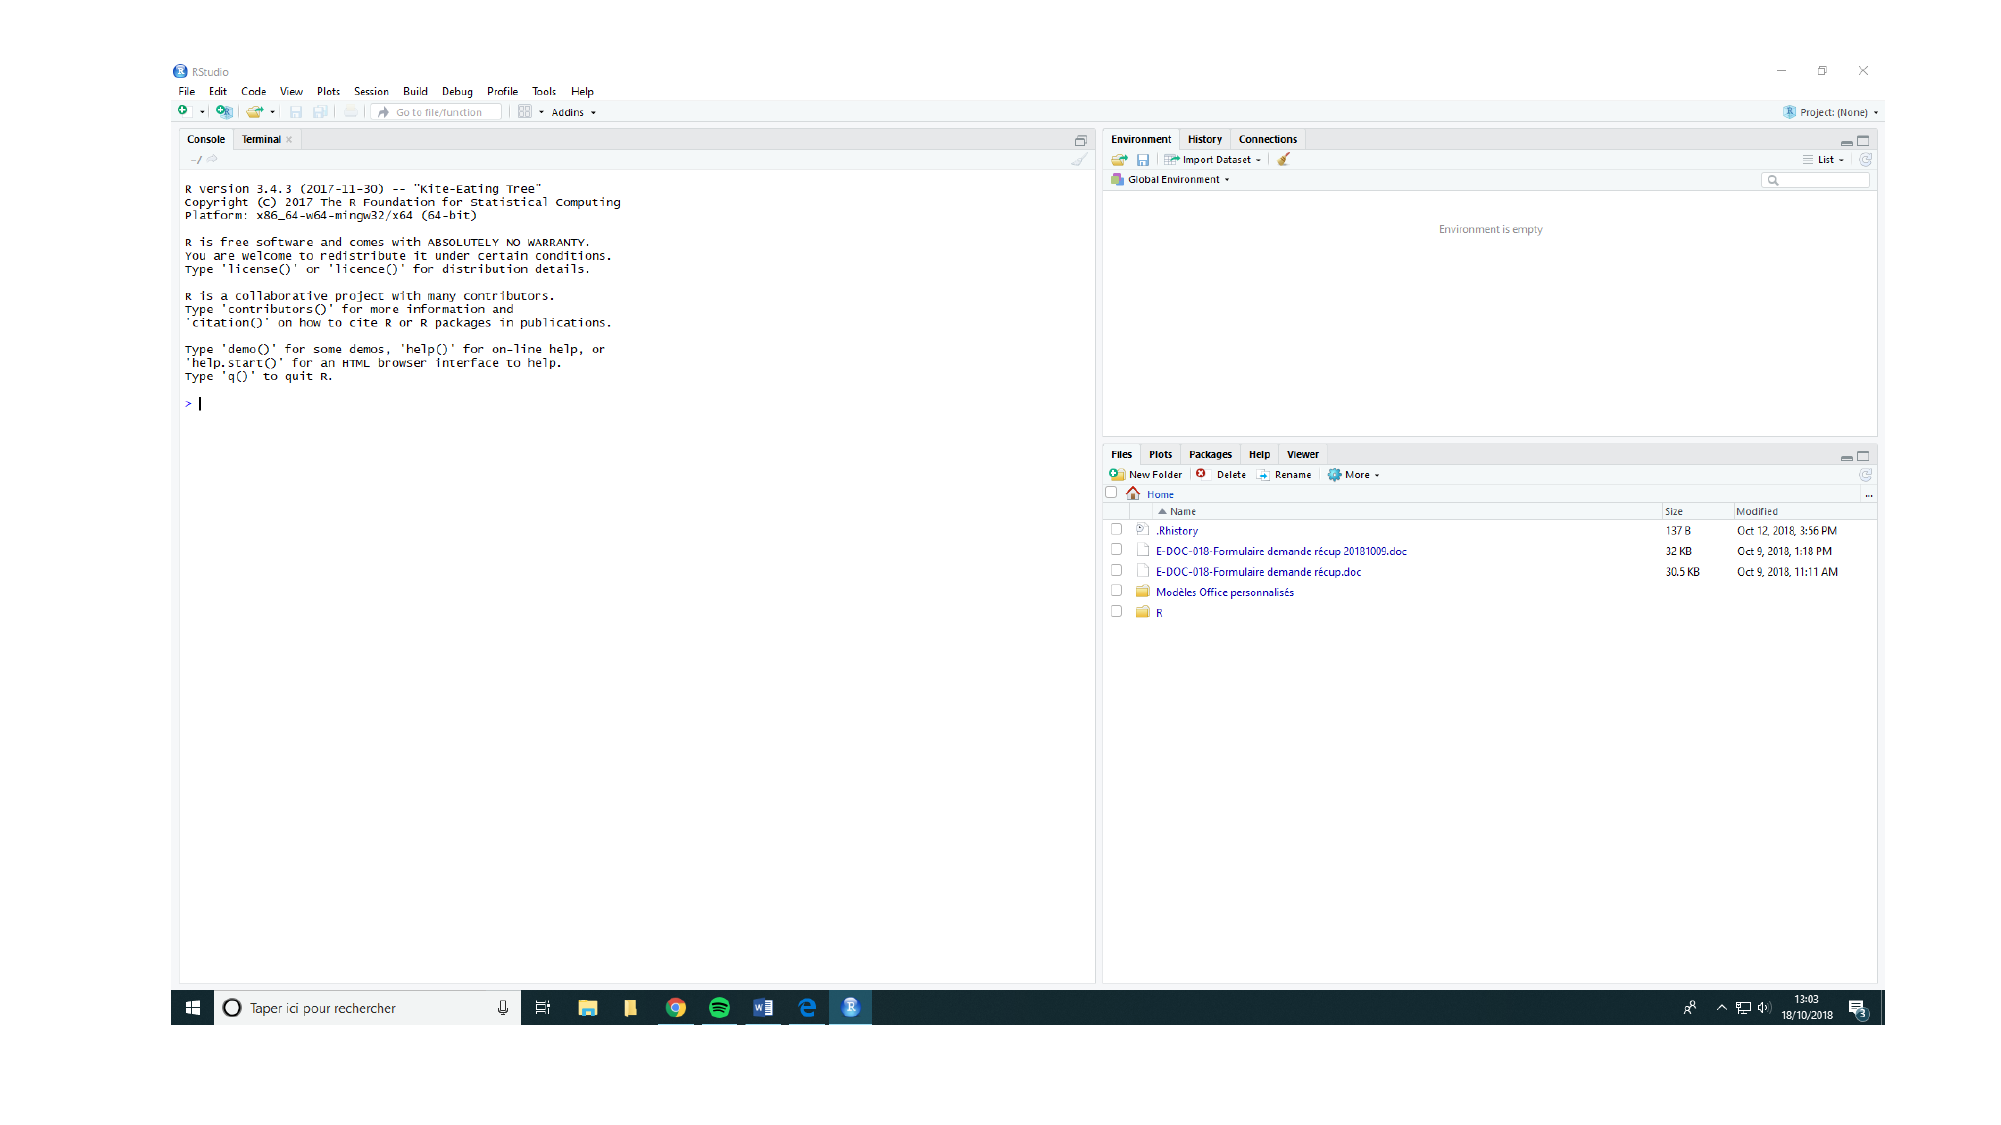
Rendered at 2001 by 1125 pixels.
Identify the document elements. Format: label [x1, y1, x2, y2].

picture [171, 61, 1885, 1026]
